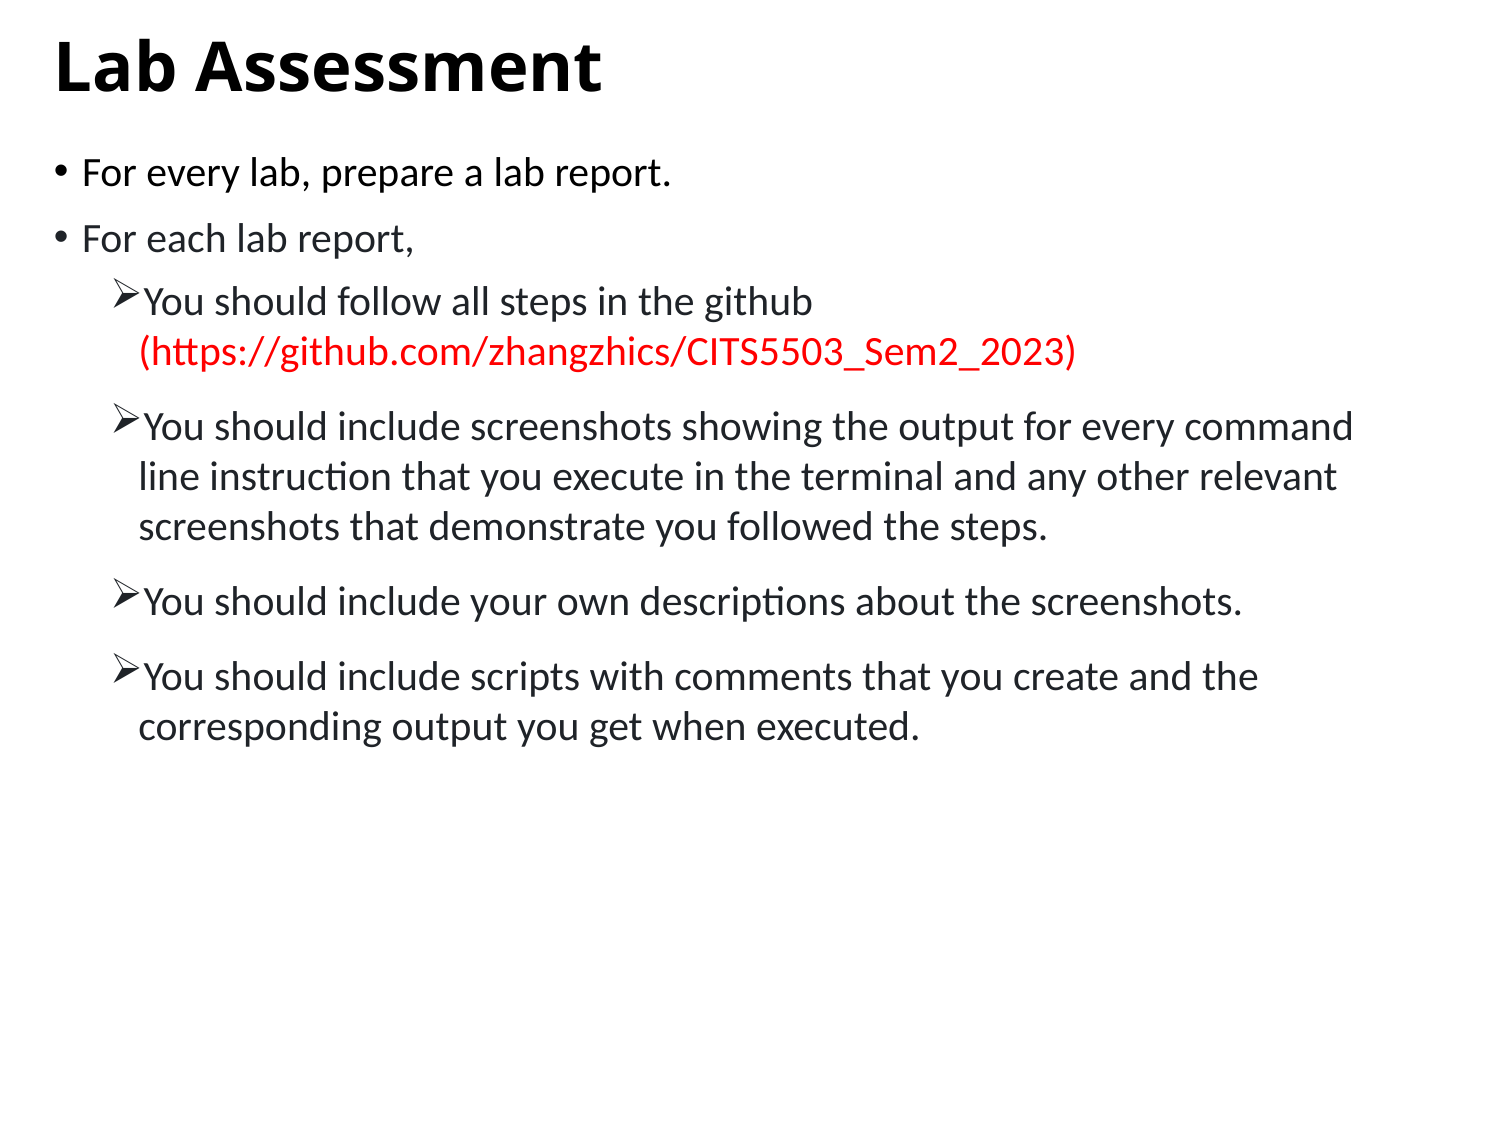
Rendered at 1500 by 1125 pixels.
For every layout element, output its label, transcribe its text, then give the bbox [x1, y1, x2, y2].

title Lab Assessment [38, 0, 855, 137]
list For every lab, prepare a lab report. For each lab report, You should follow all steps in the github (https://github.com/zhangzhics/CITS5503_Sem2_2023) You should include screenshots showing the output for every command line instruction that you execute in the terminal and any other relevant screenshots that demonstrate you followed the steps. You should include your own descriptions about the screenshots. You should include scripts with comments that you create and the corresponding output you get when executed. [38, 137, 1406, 1102]
